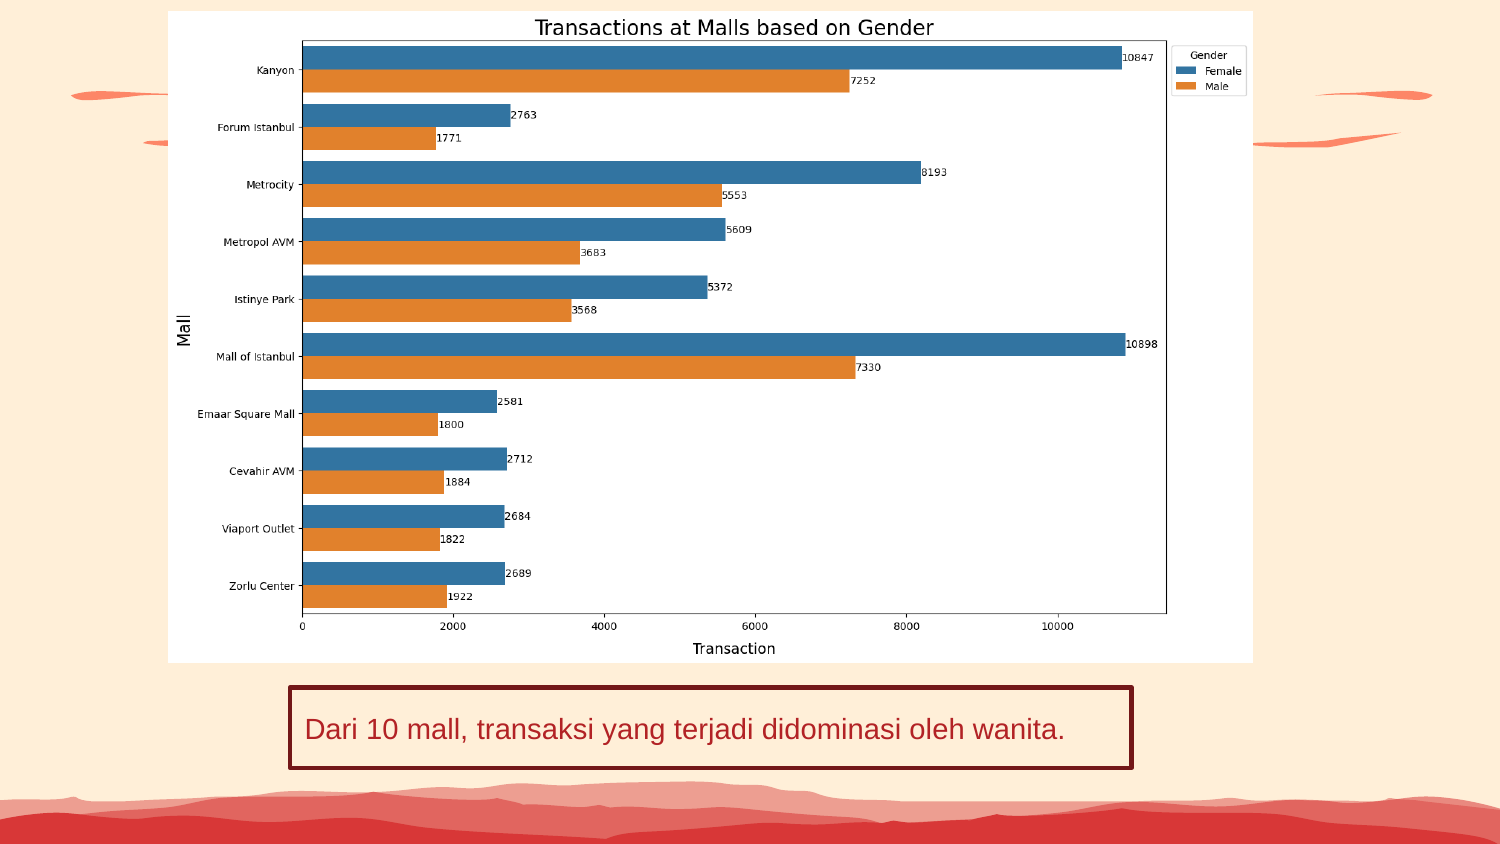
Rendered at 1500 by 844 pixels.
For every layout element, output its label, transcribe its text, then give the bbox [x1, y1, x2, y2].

text_box [143, 140, 163, 146]
picture [168, 10, 1254, 663]
text_box Dari 10 mall, transaksi yang terjadi didominasi oleh wanita. [288, 685, 1134, 770]
text_box [1257, 132, 1402, 148]
text_box [70, 91, 163, 101]
text_box [1314, 90, 1433, 100]
text_box [215, 636, 1274, 688]
